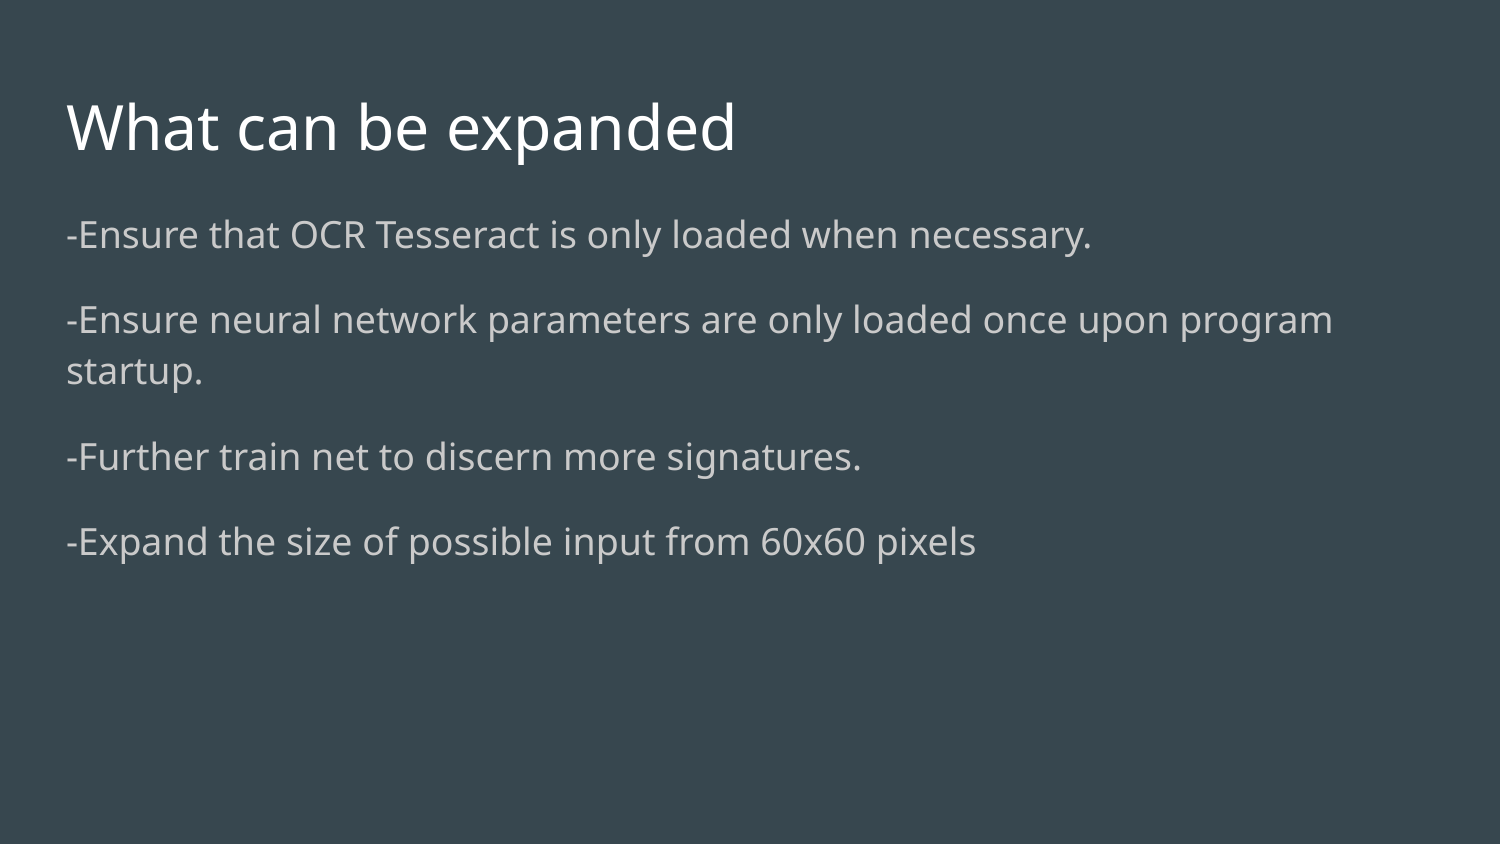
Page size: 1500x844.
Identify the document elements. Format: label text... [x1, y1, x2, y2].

list -Ensure that OCR Tesseract is only loaded when necessary. -Ensure neural network parameters are only loaded once upon program startup. -Further train net to discern more signatures. -Expand the size of possible input from 60x60 pixels [51, 189, 1449, 750]
title What can be expanded [51, 72, 1449, 167]
